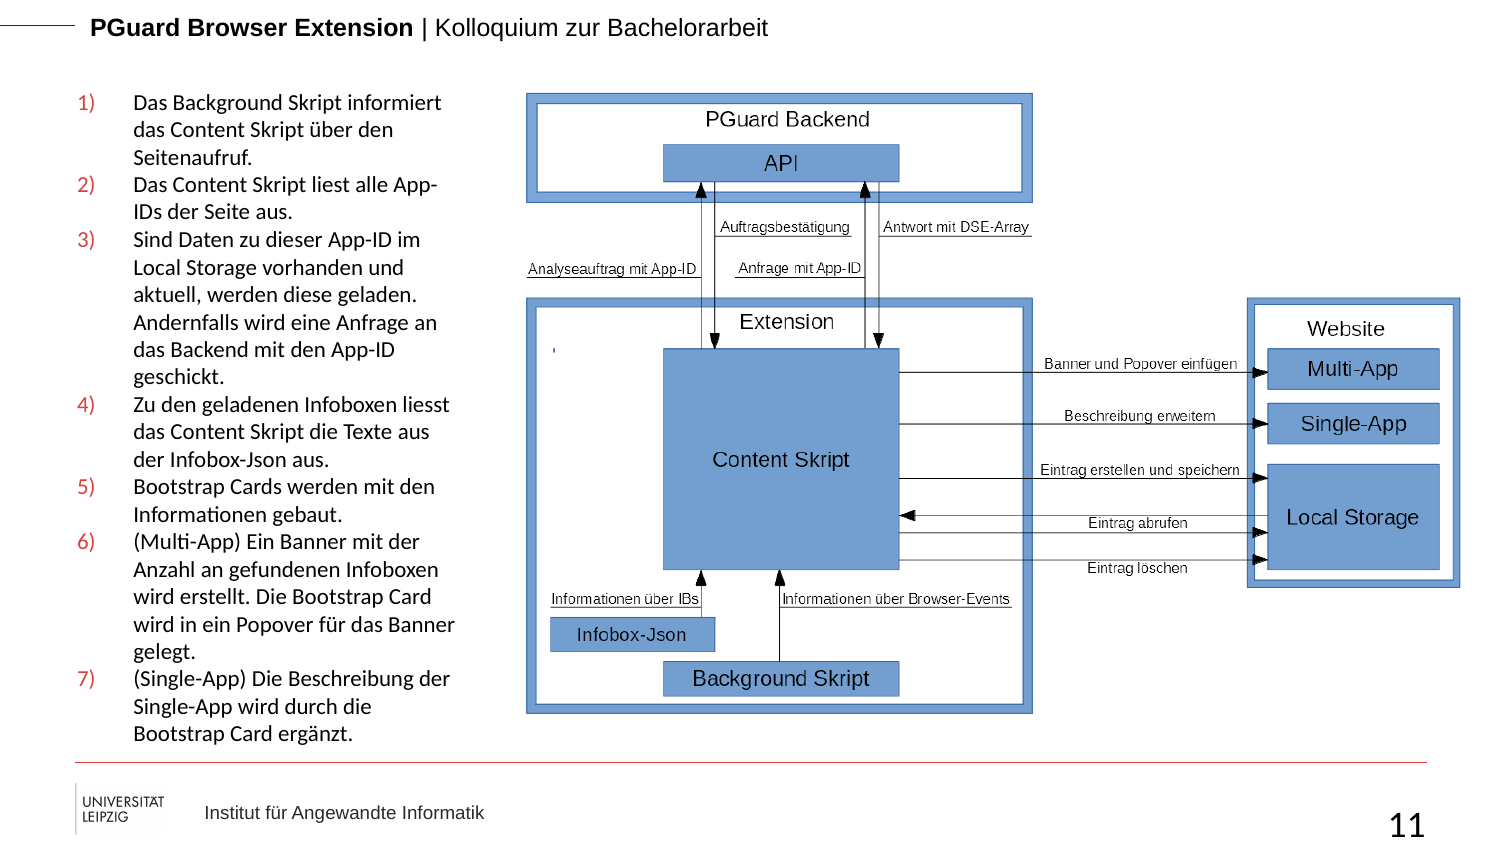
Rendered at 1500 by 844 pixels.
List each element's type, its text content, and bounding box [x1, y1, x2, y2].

text_box Das Background Skript informiert das Content Skript über den Seitenaufruf. Das Content Skript liest alle App-IDs der Seite aus. Sind Daten zu dieser App-ID im Local Storage vorhanden und aktuell, werden diese geladen. Andernfalls wird eine Anfrage an das Backend mit den App-ID geschickt. Zu den geladenen Infoboxen liesst das Content Skript die Texte aus der Infobox-Json aus. Bootstrap Cards werden mit den Informationen gebaut. (Multi-App) Ein Banner mit der Anzahl an gefundenen Infoboxen wird erstellt. Die Bootstrap Card wird in ein Popover für das Banner gelegt. (Single-App) Die Beschreibung der Single-App wird durch die Bootstrap Card ergänzt. [62, 79, 477, 809]
picture [485, 45, 1500, 760]
text_box 11 [1303, 800, 1426, 834]
picture [75, 809, 165, 836]
